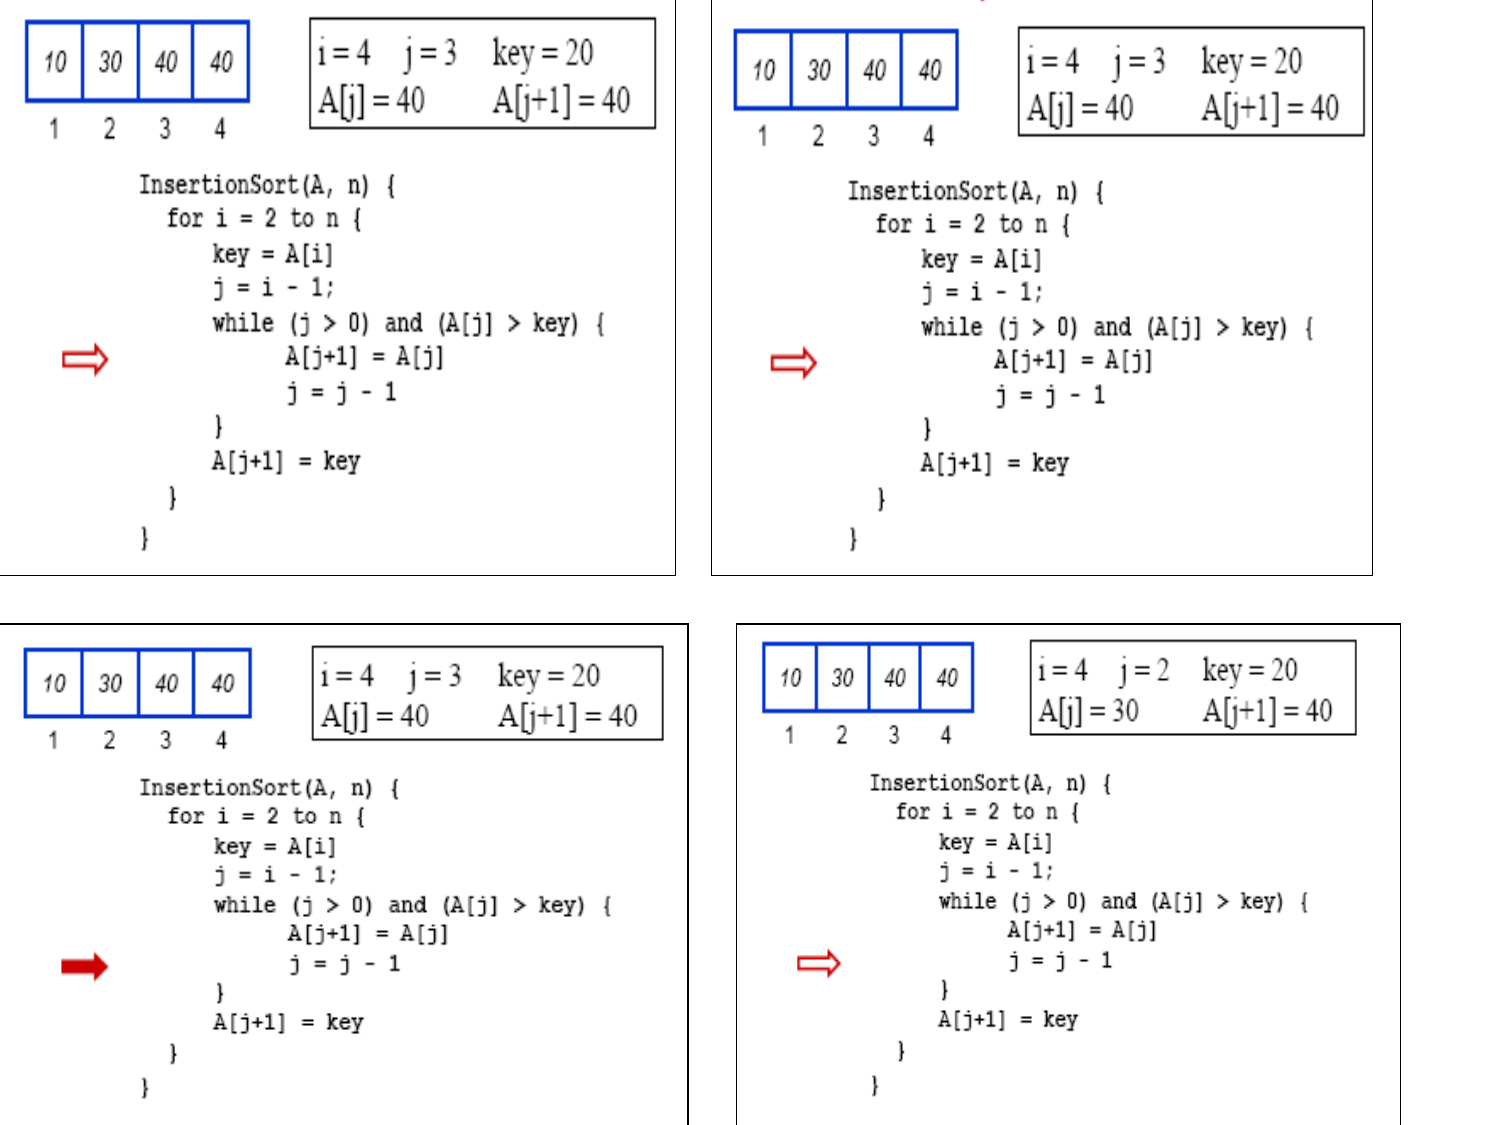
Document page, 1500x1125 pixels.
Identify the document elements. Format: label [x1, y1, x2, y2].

picture [0, 624, 688, 1125]
picture [0, 0, 676, 576]
picture [737, 624, 1401, 1125]
picture [712, 0, 1373, 576]
